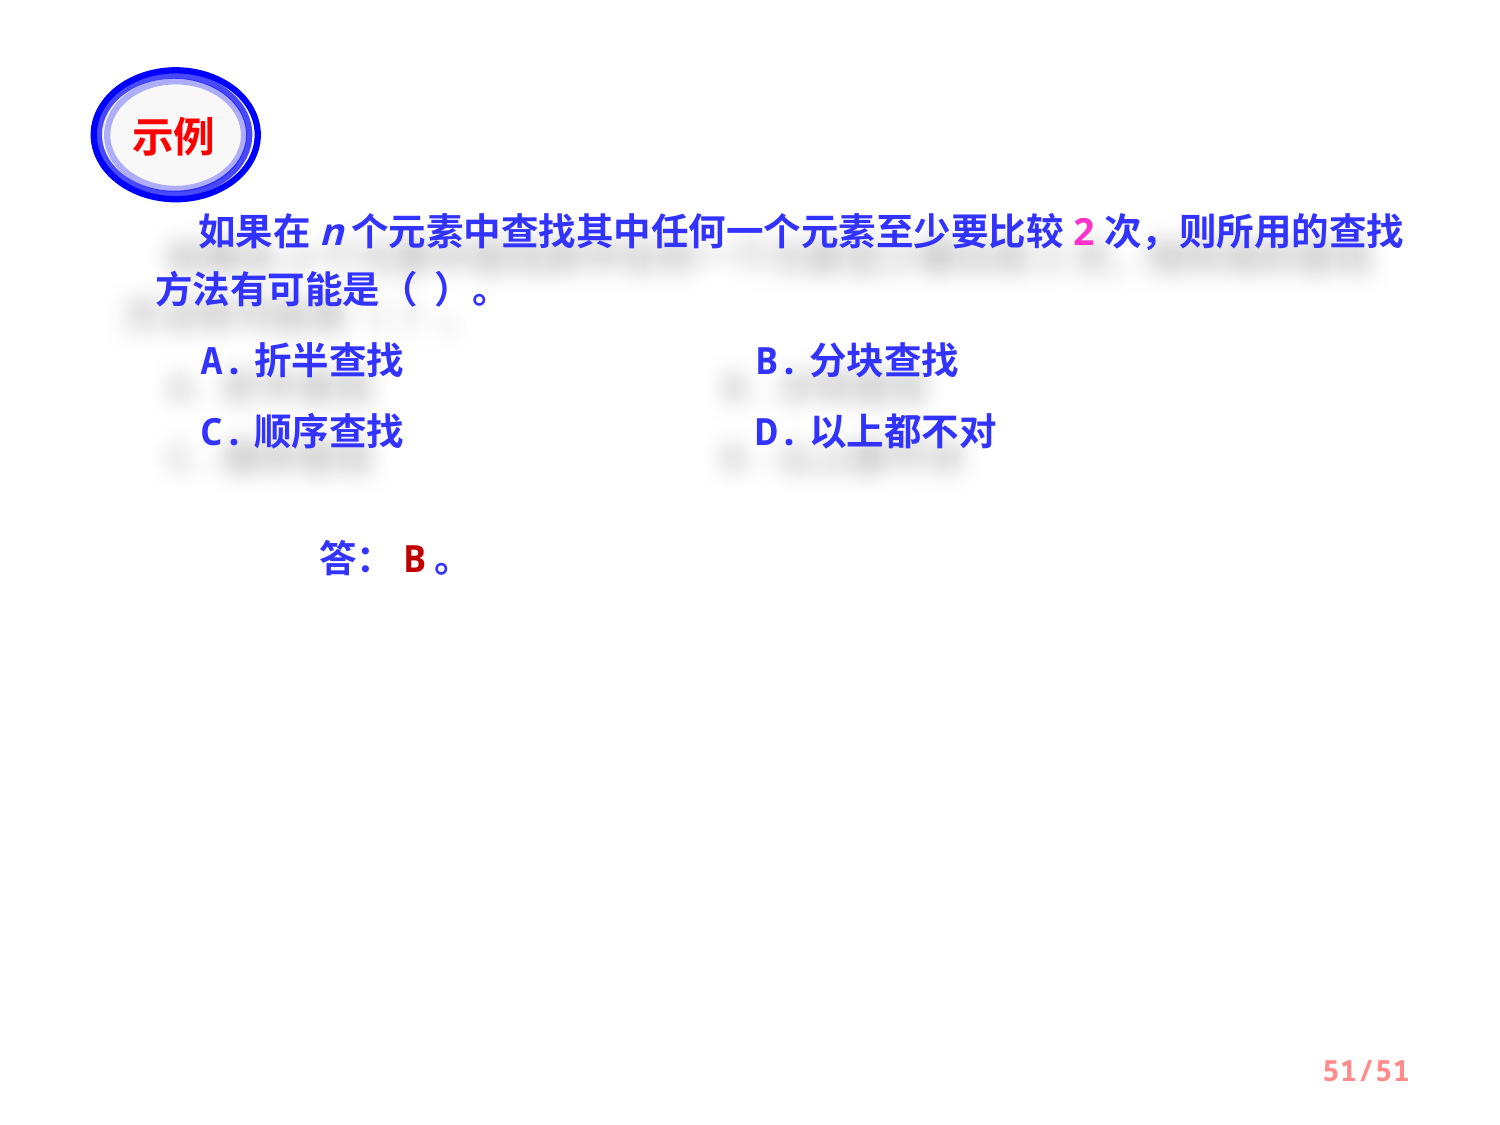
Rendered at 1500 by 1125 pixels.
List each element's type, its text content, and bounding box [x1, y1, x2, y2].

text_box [93, 70, 258, 200]
slide_number 51/51 [1074, 1042, 1425, 1103]
text_box 答：B。 [304, 527, 528, 588]
text_box 如果在n个元素中查找其中任何一个元素至少要比较2次，则所用的查找方法有可能是（ ）。 A.折半查找 B.分块查找 C.顺序查找 D.以上都不对 [140, 187, 1442, 461]
